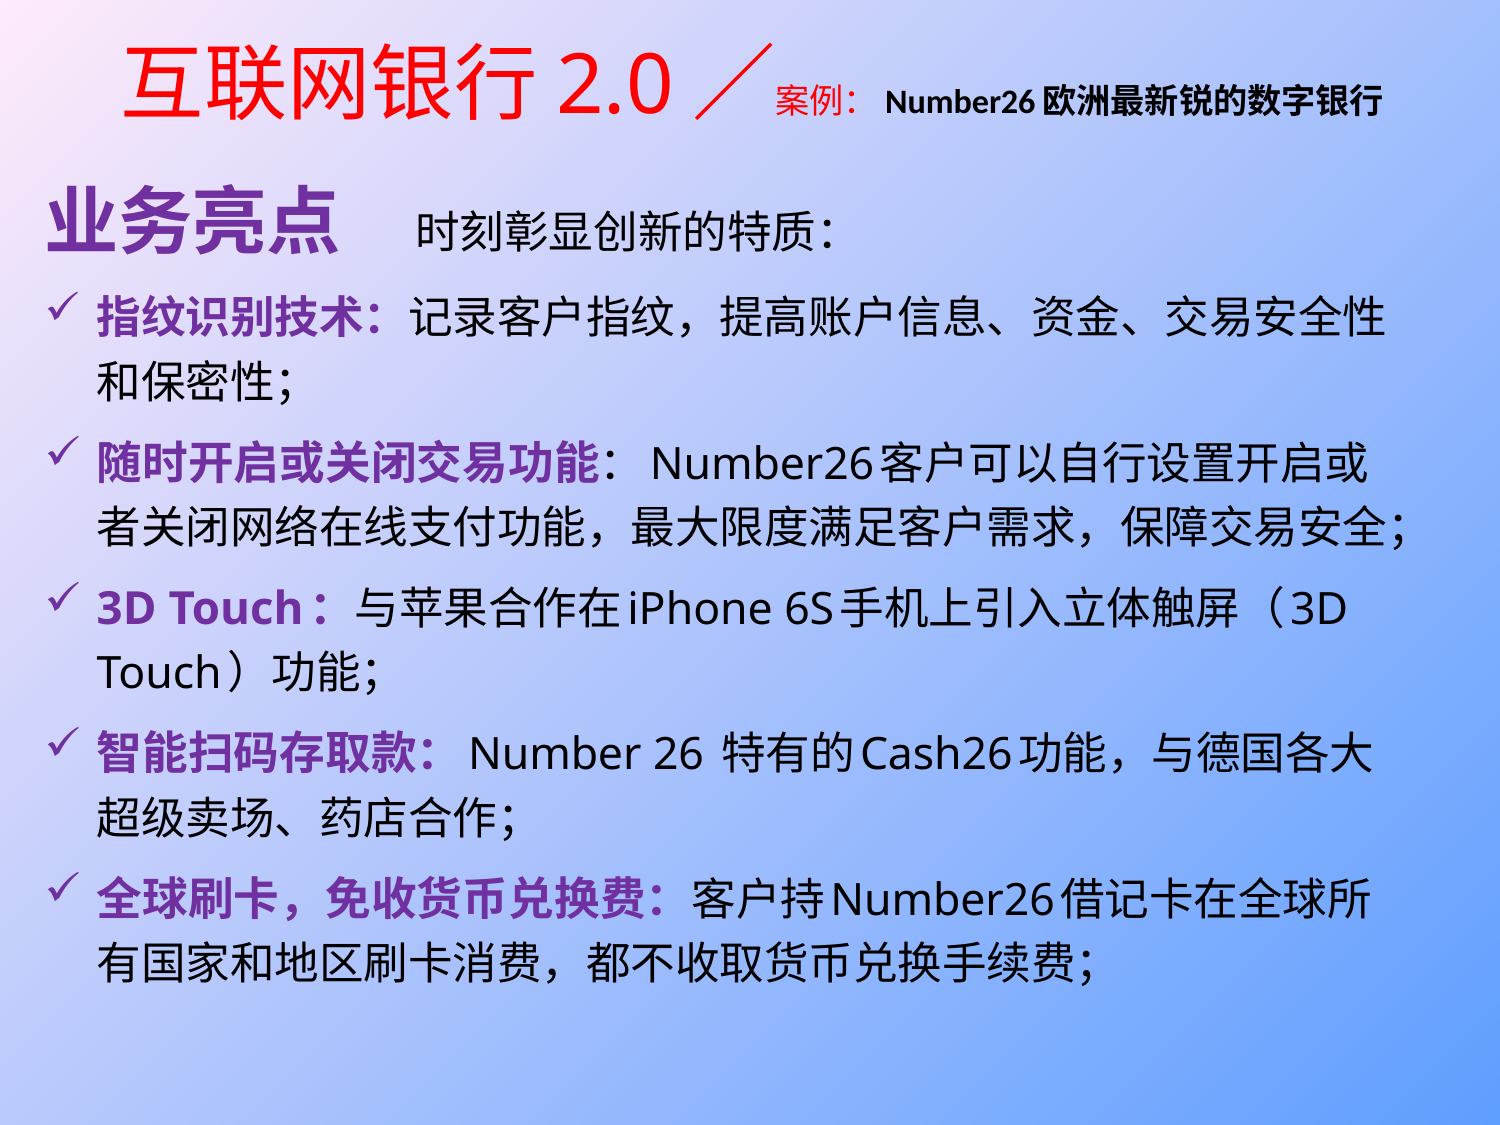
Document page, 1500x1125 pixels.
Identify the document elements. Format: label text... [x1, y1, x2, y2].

list 业务亮点 时刻彰显创新的特质： 指纹识别技术：记录客户指纹，提高账户信息、资金、交易安全性和保密性； 随时开启或关闭交易功能：Number26客户可以自行设置开启或者关闭网络在线支付功能，最大限度满足客户需求，保障交易安全； 3D Touch：与苹果合作在iPhone 6S手机上引入立体触屏（3D Touch）功能； 智能扫码存取款：Number 26 特有的Cash26功能，与德国各大超级卖场、药店合作； 全球刷卡，免收货币兑换费：客户持Number26借记卡在全球所有国家和地区刷卡消费，都不收取货币兑换手续费； [29, 149, 1425, 1071]
title 互联网银行2.0／案例：Number26欧洲最新锐的数字银行 [76, 7, 1427, 153]
